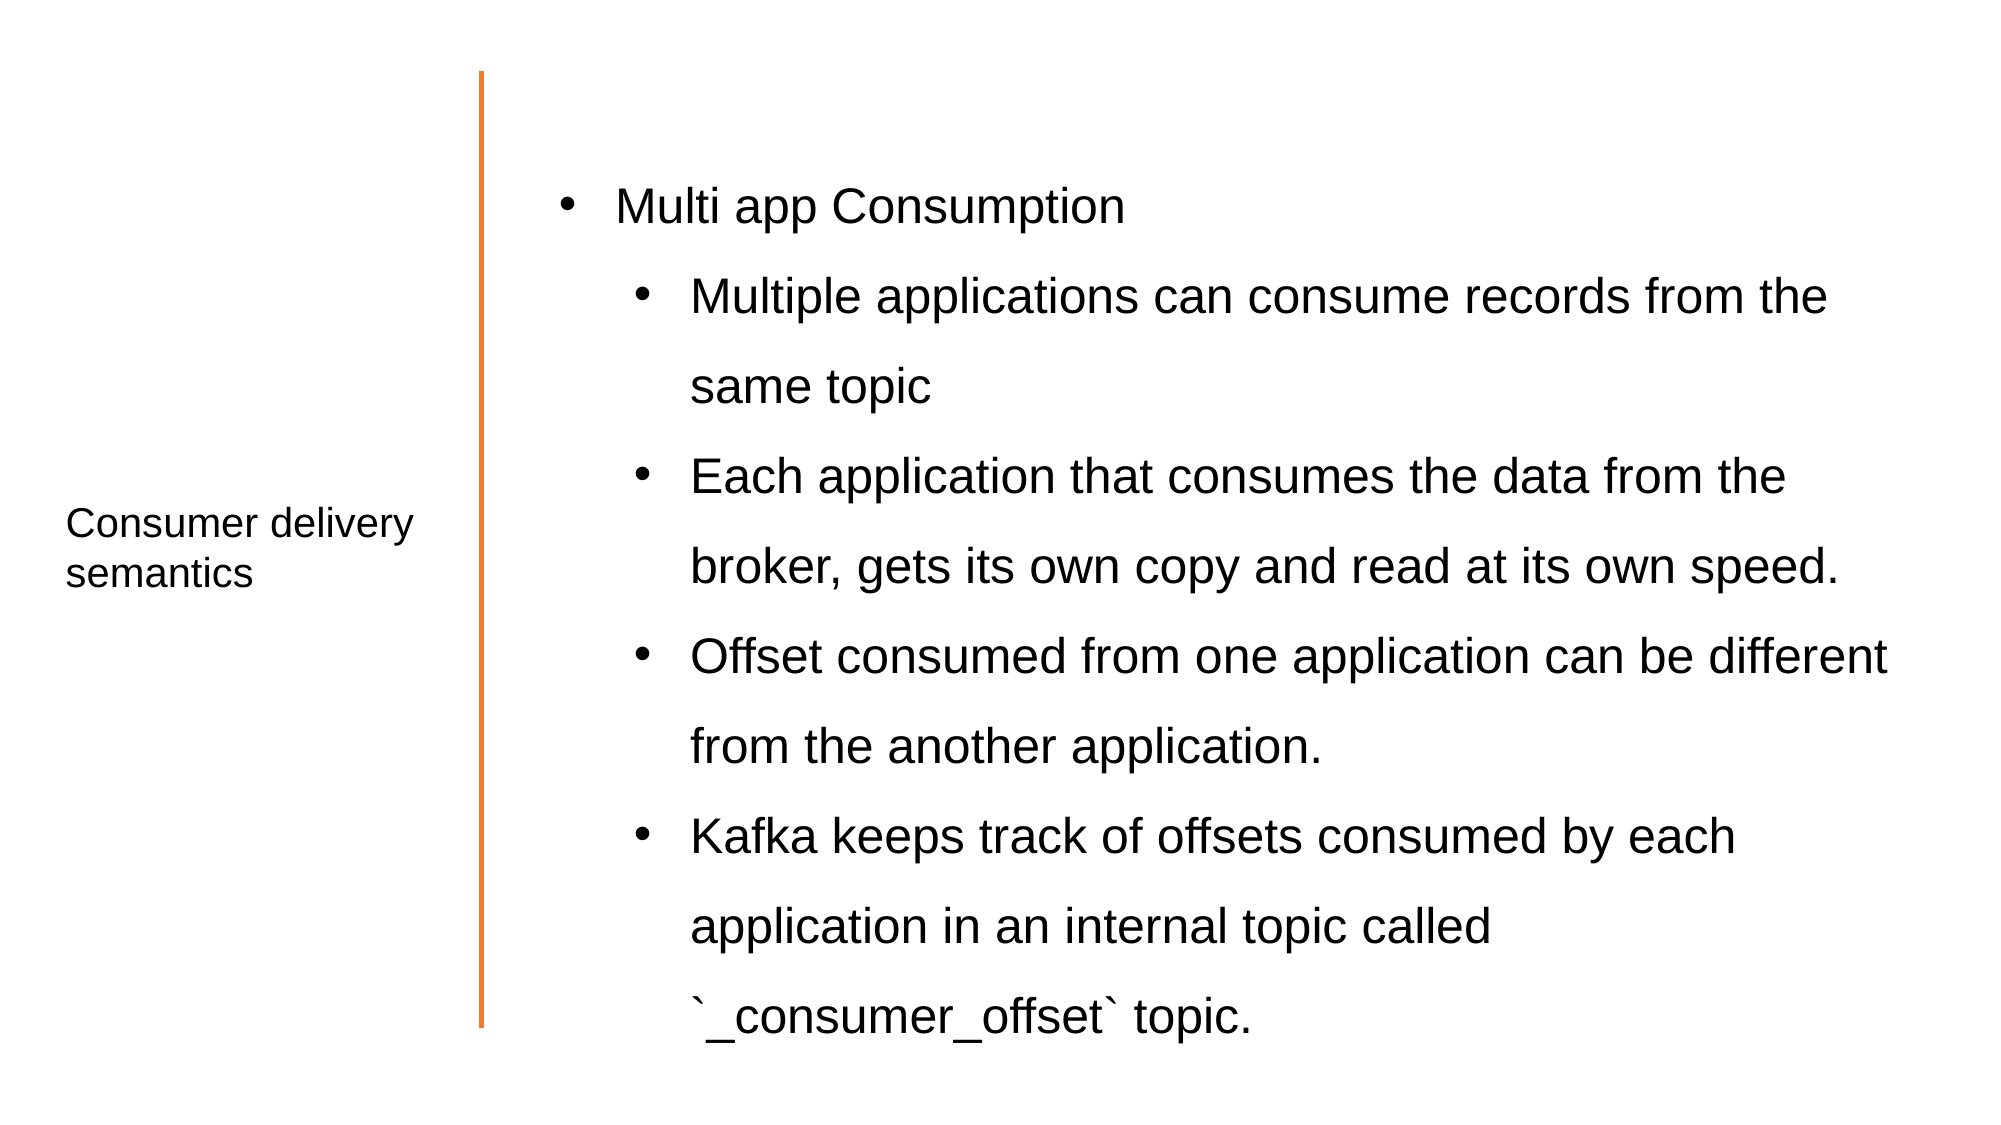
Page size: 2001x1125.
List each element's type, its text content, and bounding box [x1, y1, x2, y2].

text_box Consumer delivery semantics [50, 488, 481, 604]
text_box Multi app Consumption Multiple applications can consume records from the same topic Each application that consumes the data from the broker, gets its own copy and read at its own speed. Offset consumed from one application can be different from the another application. Kafka keeps track of offsets consumed by each application in an internal topic called `_consumer_offset` topic. [543, 136, 1927, 1052]
